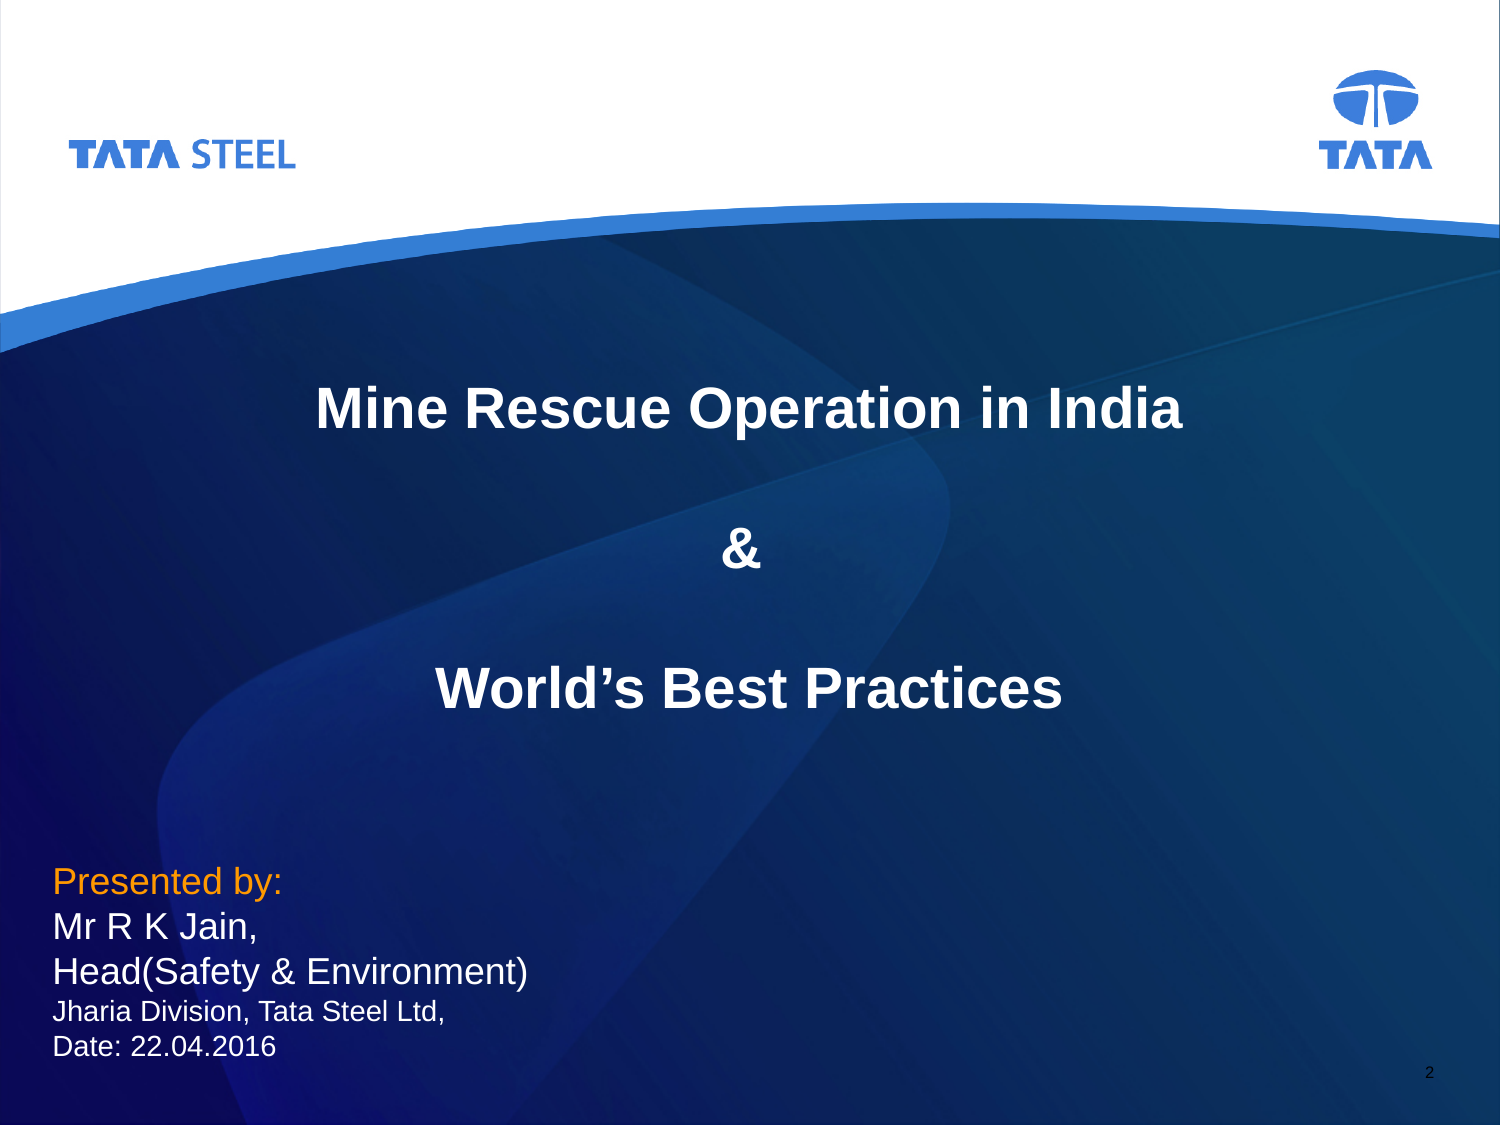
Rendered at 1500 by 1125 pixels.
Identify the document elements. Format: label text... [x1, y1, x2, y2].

text_box Presented by: Mr R K Jain, Head(Safety & Environment) Jharia Division, Tata Steel Ltd, Date: 22.04.2016 [37, 849, 850, 1070]
picture [0, 0, 1500, 1125]
text_box Mine Rescue Operation in India & World’s Best Practices [276, 362, 1223, 728]
slide_number 2 [1424, 1061, 1435, 1083]
